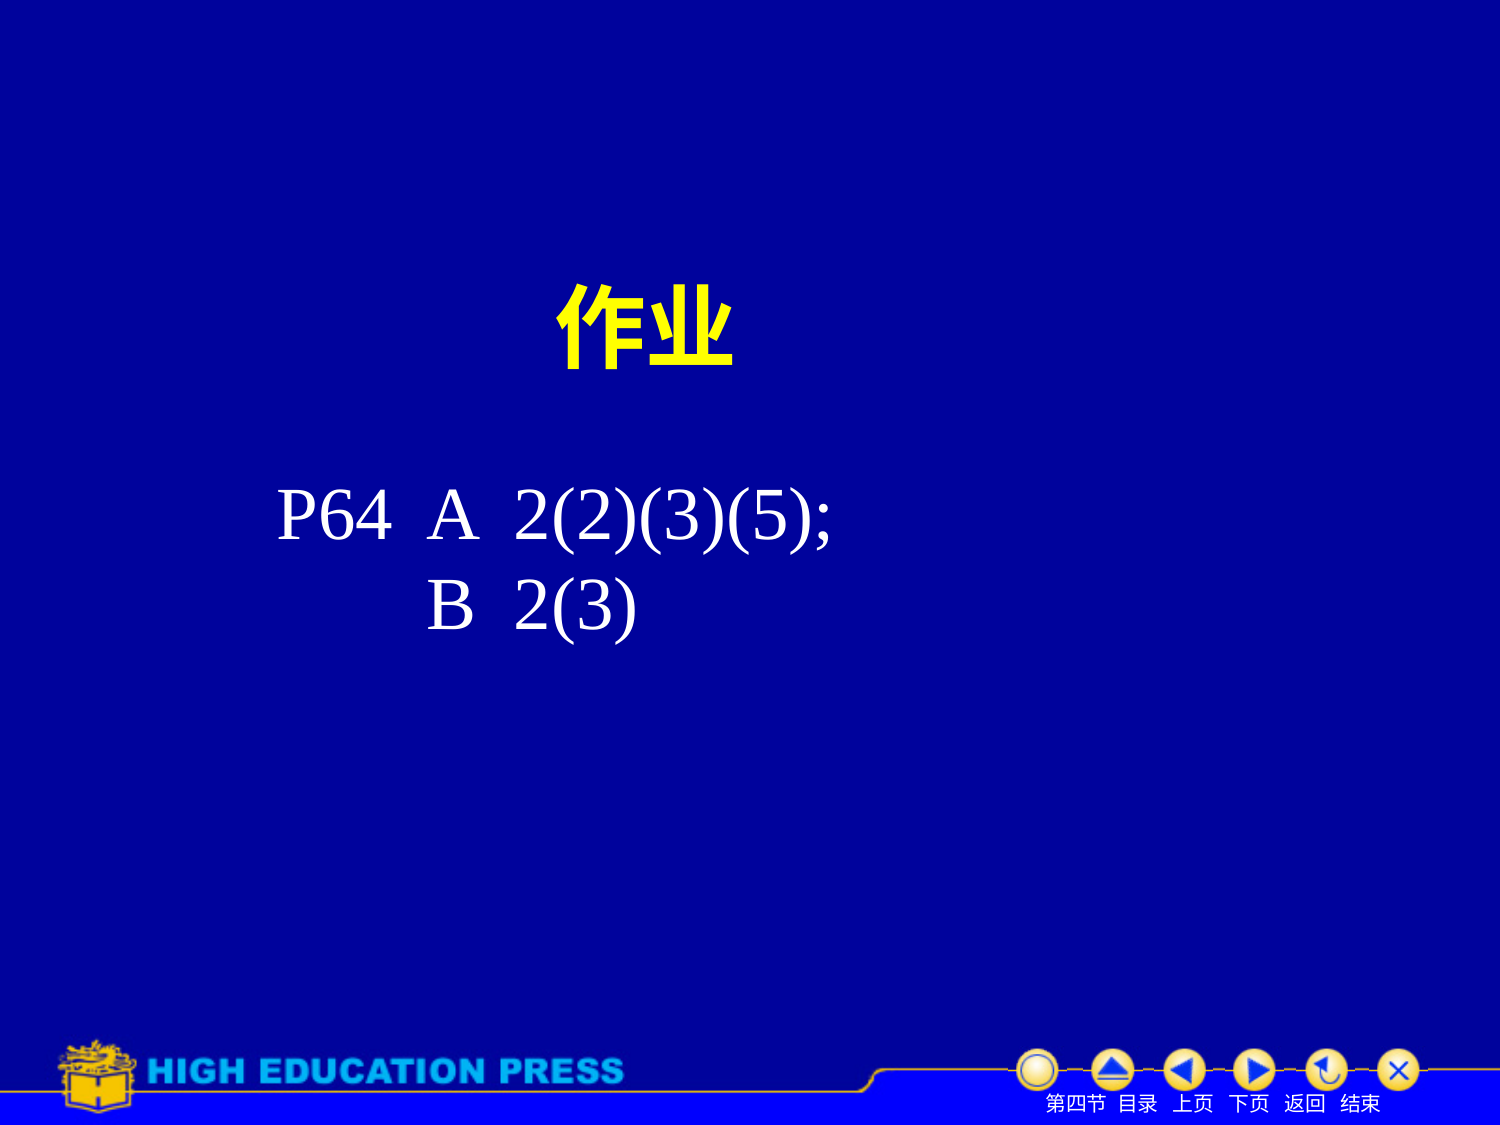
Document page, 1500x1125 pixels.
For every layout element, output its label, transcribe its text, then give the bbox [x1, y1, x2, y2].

text_box P64 A 2(2)(3)(5); B 2(3) [261, 457, 869, 652]
picture [0, 0, 1500, 1125]
text_box 作业 [539, 262, 774, 388]
text_box 第四节 目录 上页 下页 返回 结束 [1030, 1082, 1402, 1123]
